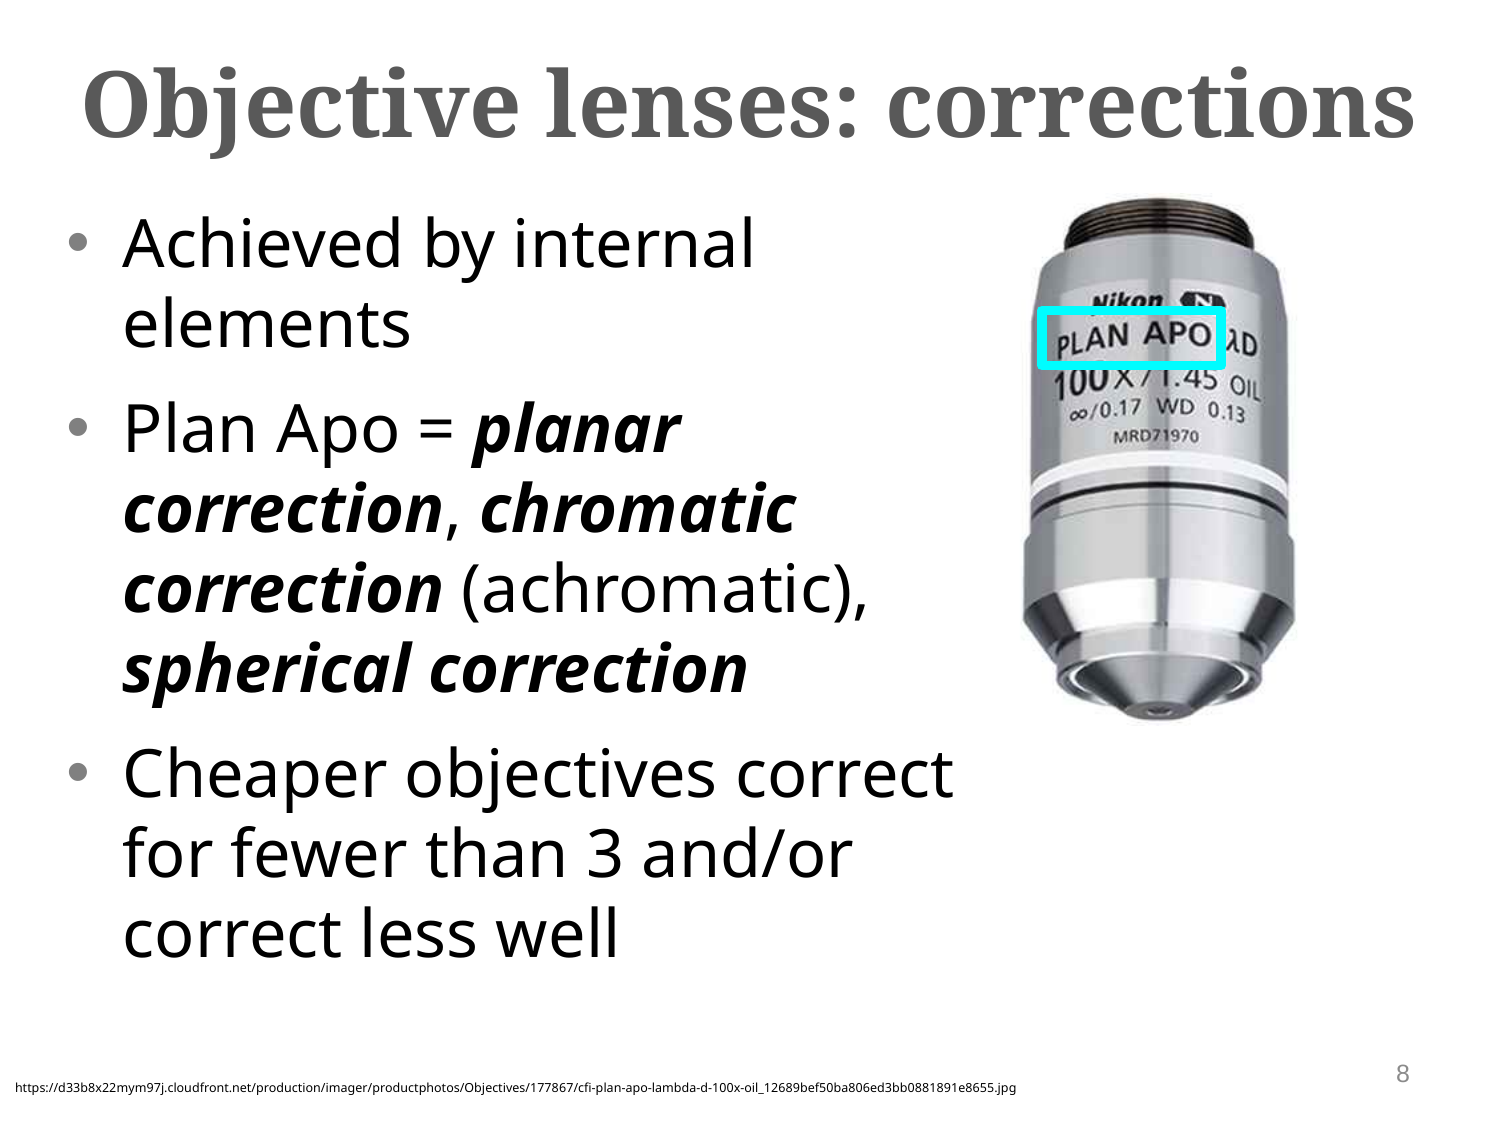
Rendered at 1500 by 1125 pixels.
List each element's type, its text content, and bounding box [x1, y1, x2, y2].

text_box Objective lenses: corrections [0, 6, 1500, 194]
picture [1222, 193, 1426, 726]
text_box https://d33b8x22mym97j.cloudfront.net/production/imager/productphotos/Objectives/177867/cfi-plan-apo-lambda-d-100x-oil_12689bef50ba806ed3bb0881891e8655.jpg [0, 1072, 1318, 1125]
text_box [51, 193, 1222, 1043]
slide_number 8 [1074, 1042, 1425, 1103]
